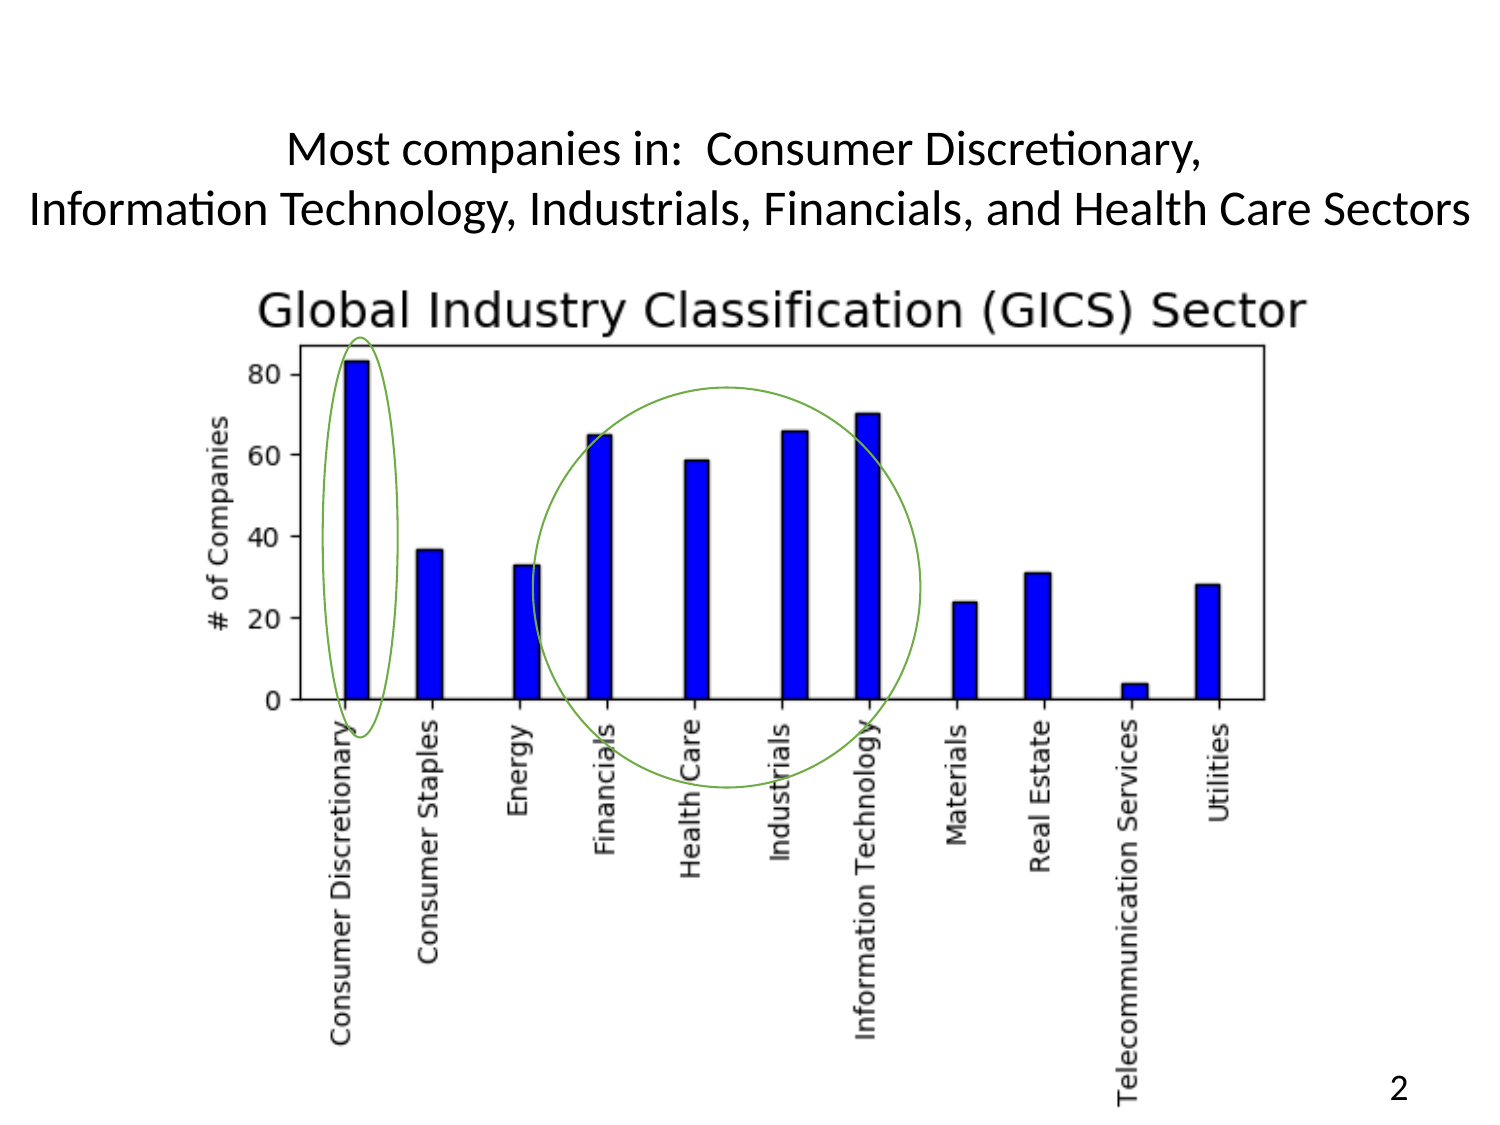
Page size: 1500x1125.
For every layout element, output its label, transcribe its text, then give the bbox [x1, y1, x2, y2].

picture [187, 244, 1338, 1125]
text_box Most companies in: Consumer Discretionary, Information Technology, Industrials, Financials, and Health Care Sectors [0, 107, 1500, 243]
text_box 2 [1374, 1055, 1438, 1115]
